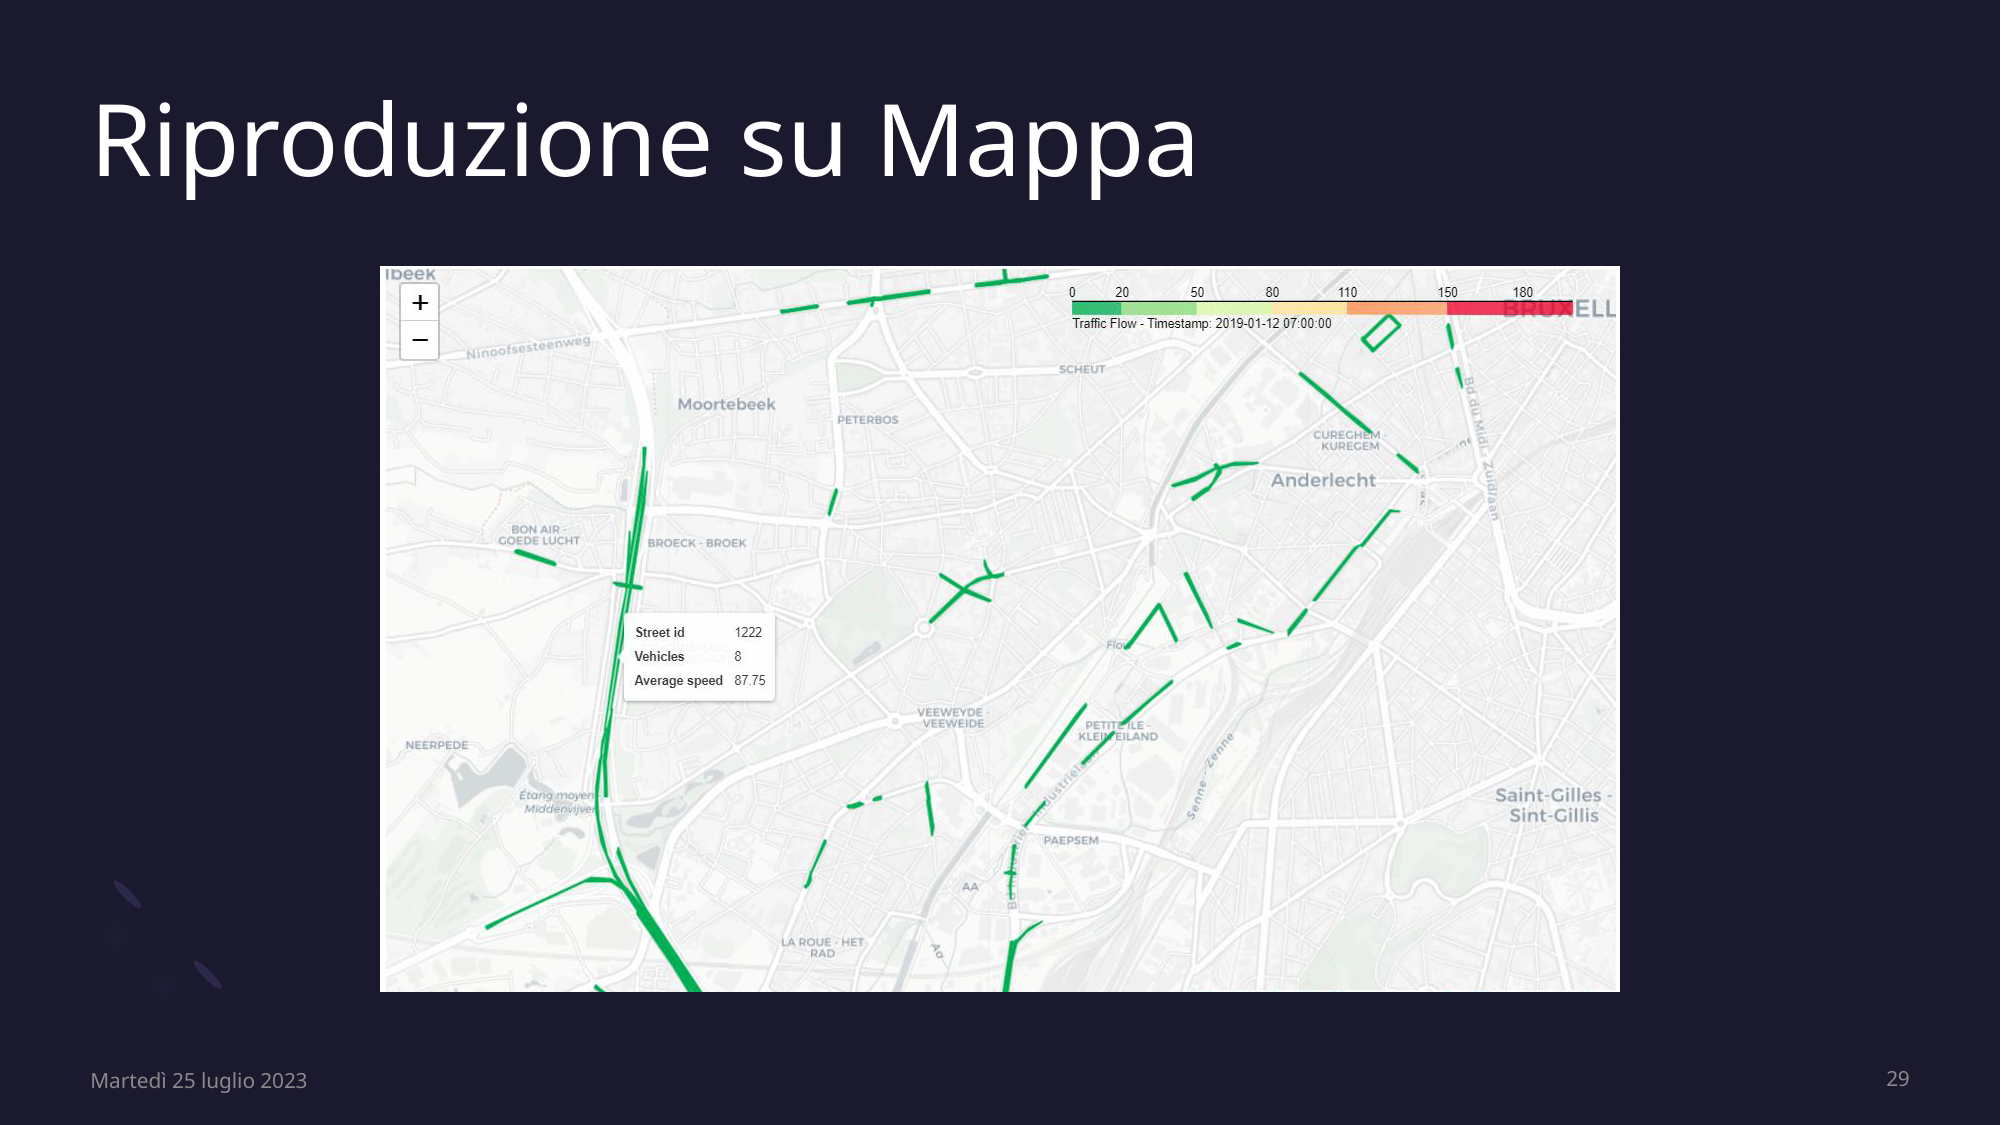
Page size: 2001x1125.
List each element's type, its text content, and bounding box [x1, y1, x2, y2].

slide_number 29 [1632, 1067, 1910, 1093]
slide_number Martedì 25 luglio 2023 [90, 1067, 522, 1093]
picture [380, 266, 1620, 992]
title Riproduzione su Mappa [90, 90, 1910, 309]
